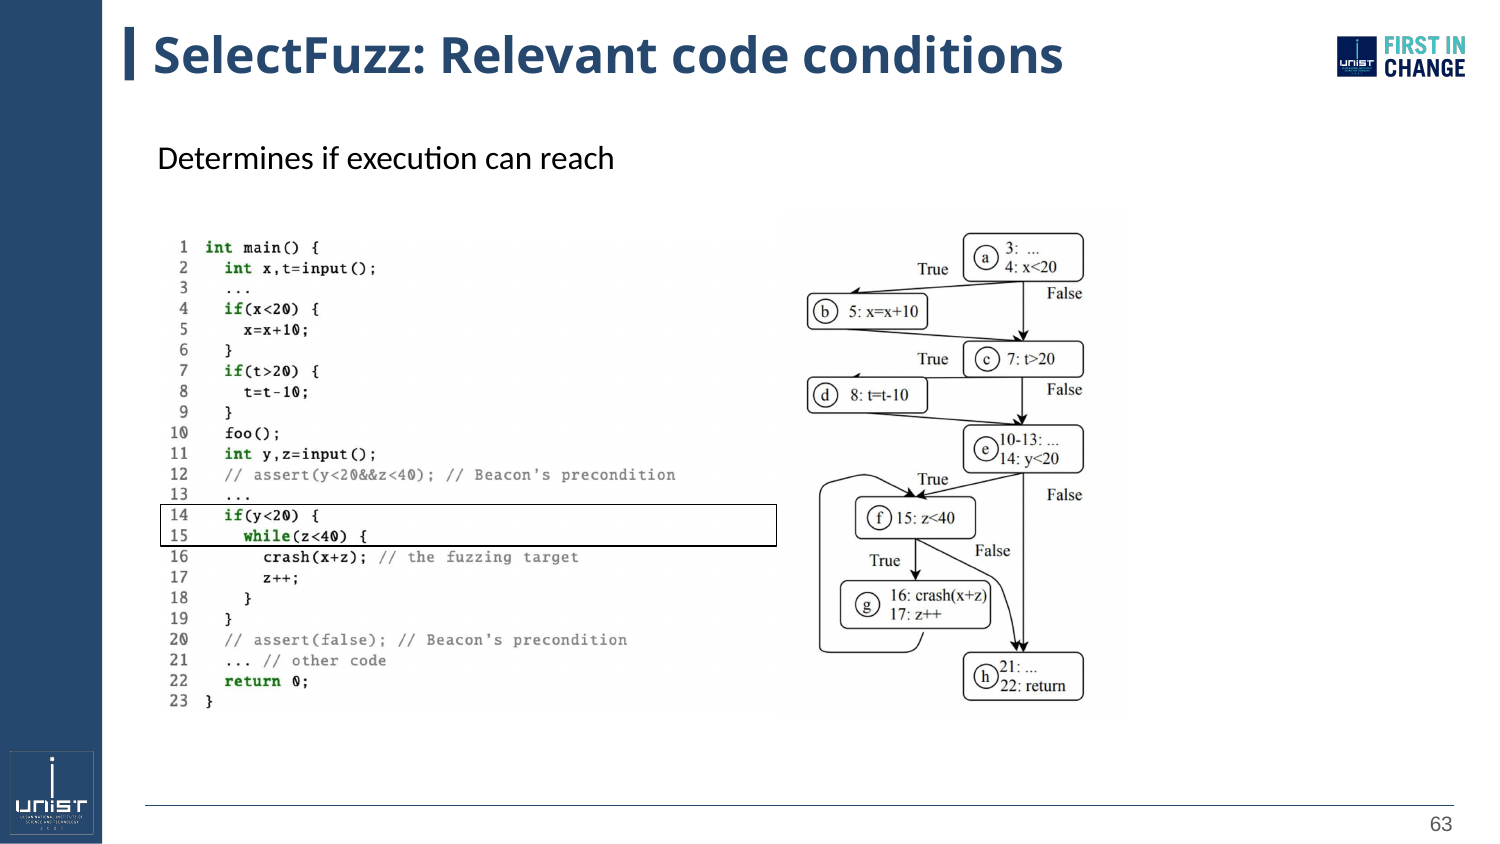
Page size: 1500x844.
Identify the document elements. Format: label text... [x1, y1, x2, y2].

picture [1336, 35, 1466, 78]
picture [160, 213, 1129, 716]
slide_number 63 [1377, 790, 1468, 844]
text_box SelectFuzz: Relevant code conditions [142, 17, 1287, 121]
picture [6, 739, 102, 838]
text_box [124, 26, 134, 81]
text_box [0, 0, 103, 844]
text_box Determines if execution can reach [142, 121, 1378, 752]
